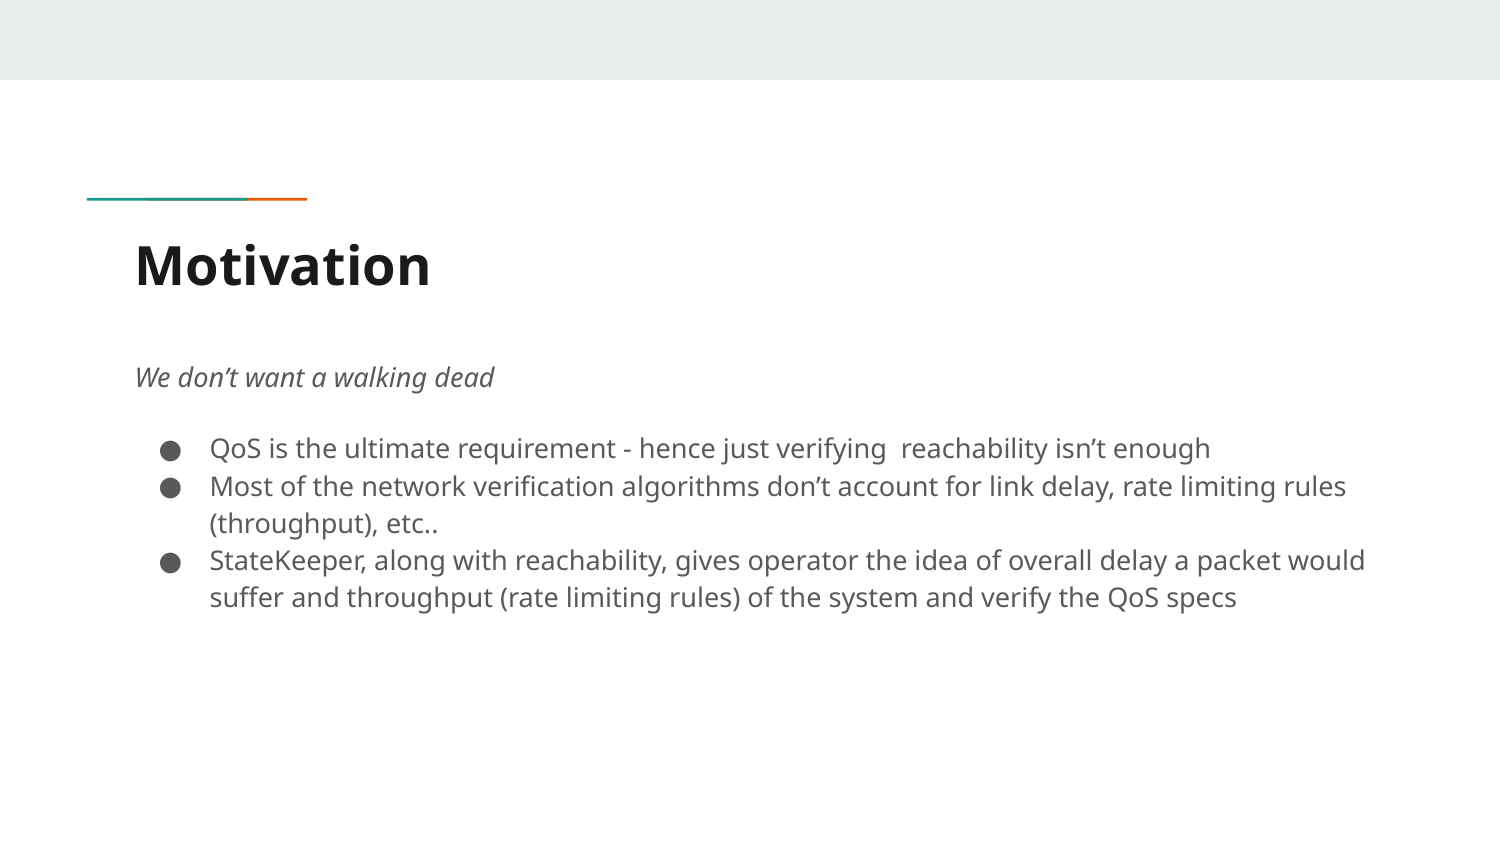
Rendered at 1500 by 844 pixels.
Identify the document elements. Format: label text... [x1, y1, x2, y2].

title Motivation [119, 216, 1381, 305]
list We don’t want a walking dead QoS is the ultimate requirement - hence just verifying reachability isn’t enough Most of the network verification algorithms don’t account for link delay, rate limiting rules (throughput), etc.. StateKeeper, along with reachability, gives operator the idea of overall delay a packet would suffer and throughput (rate limiting rules) of the system and verify the QoS specs [119, 341, 1381, 712]
